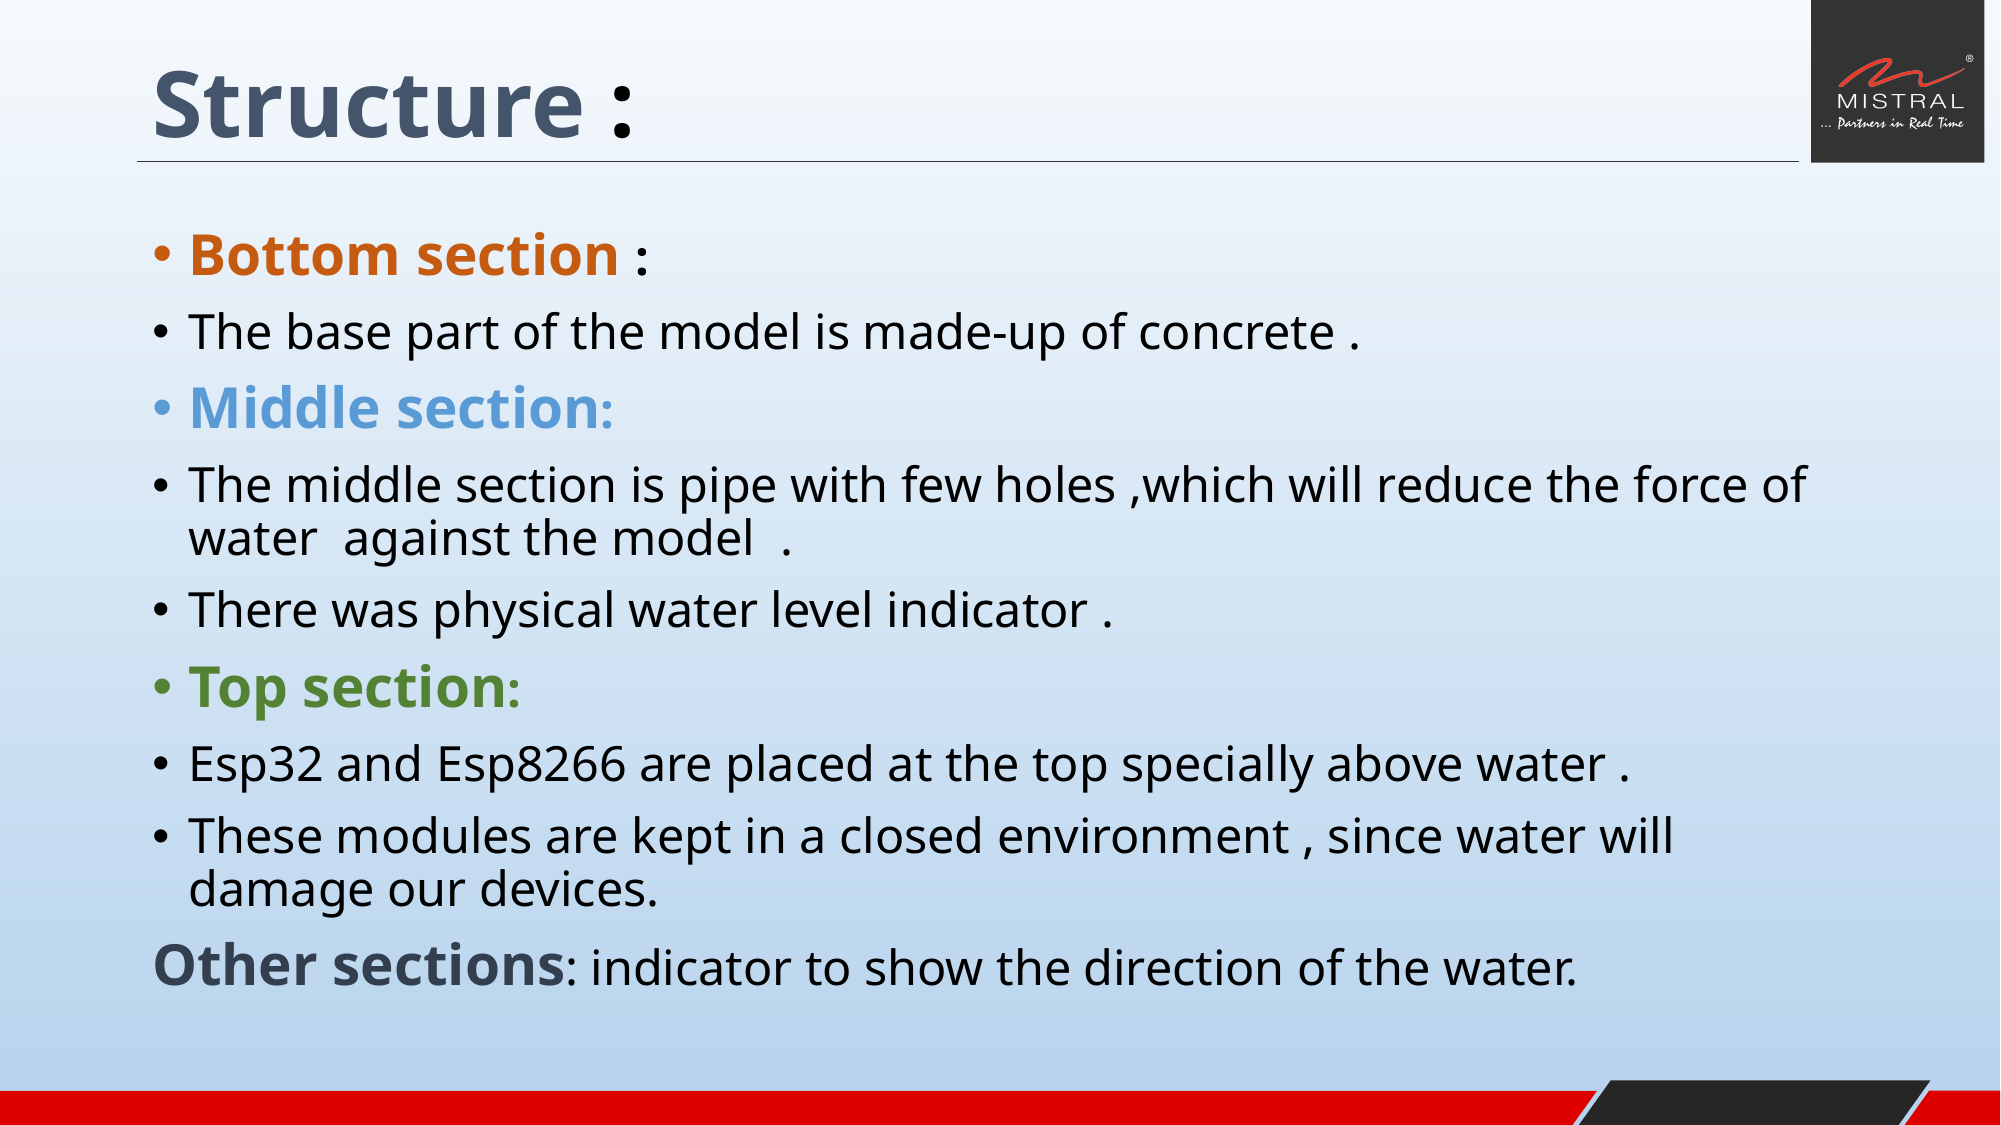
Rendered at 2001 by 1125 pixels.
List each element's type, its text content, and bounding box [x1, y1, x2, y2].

picture [1818, 52, 1977, 133]
title Structure : [137, 57, 1744, 158]
list Bottom section : The base part of the model is made-up of concrete . Middle section: The middle section is pipe with few holes ,which will reduce the force of water against the model . There was physical water level indicator . Top section: Esp32 and Esp8266 are placed at the top specially above water . These modules are kept in a closed environment , since water will damage our devices. Other sections: indicator to show the direction of the water. [137, 218, 1863, 1014]
